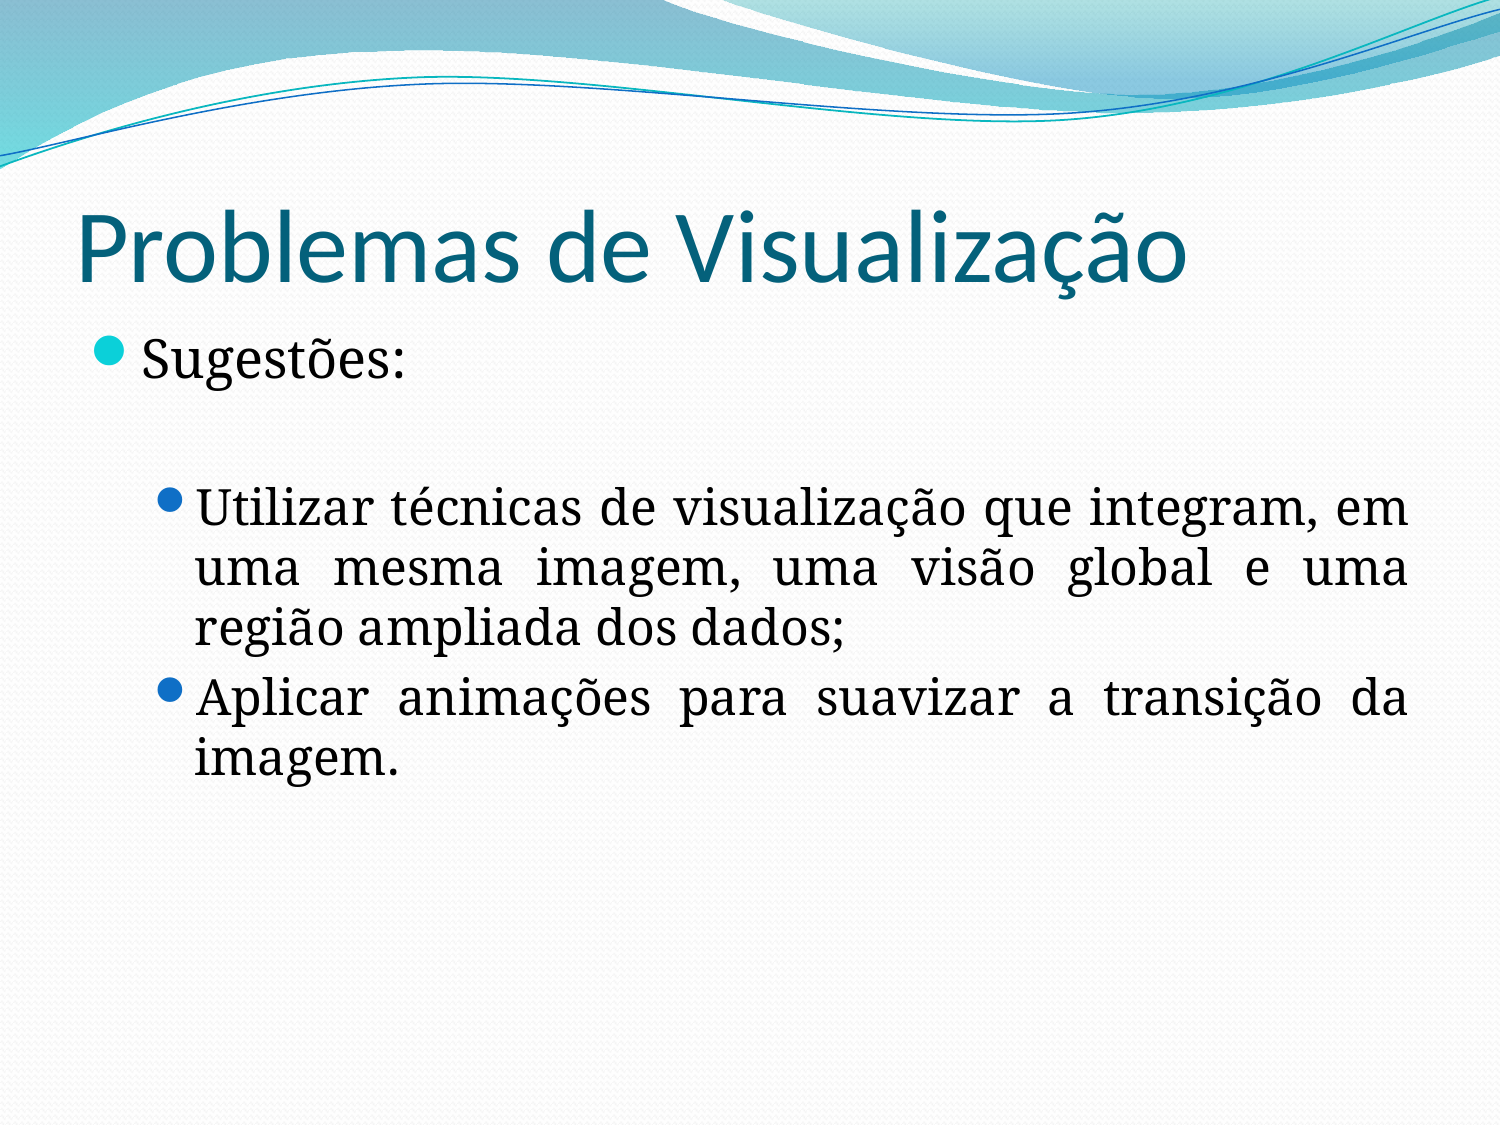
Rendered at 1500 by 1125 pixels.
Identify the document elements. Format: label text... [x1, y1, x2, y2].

title Problemas de Visualização [75, 115, 1425, 303]
list Sugestões: Utilizar técnicas de visualização que integram, em uma mesma imagem, uma visão global e uma região ampliada dos dados; Aplicar animações para suavizar a transição da imagem. [75, 317, 1425, 1038]
